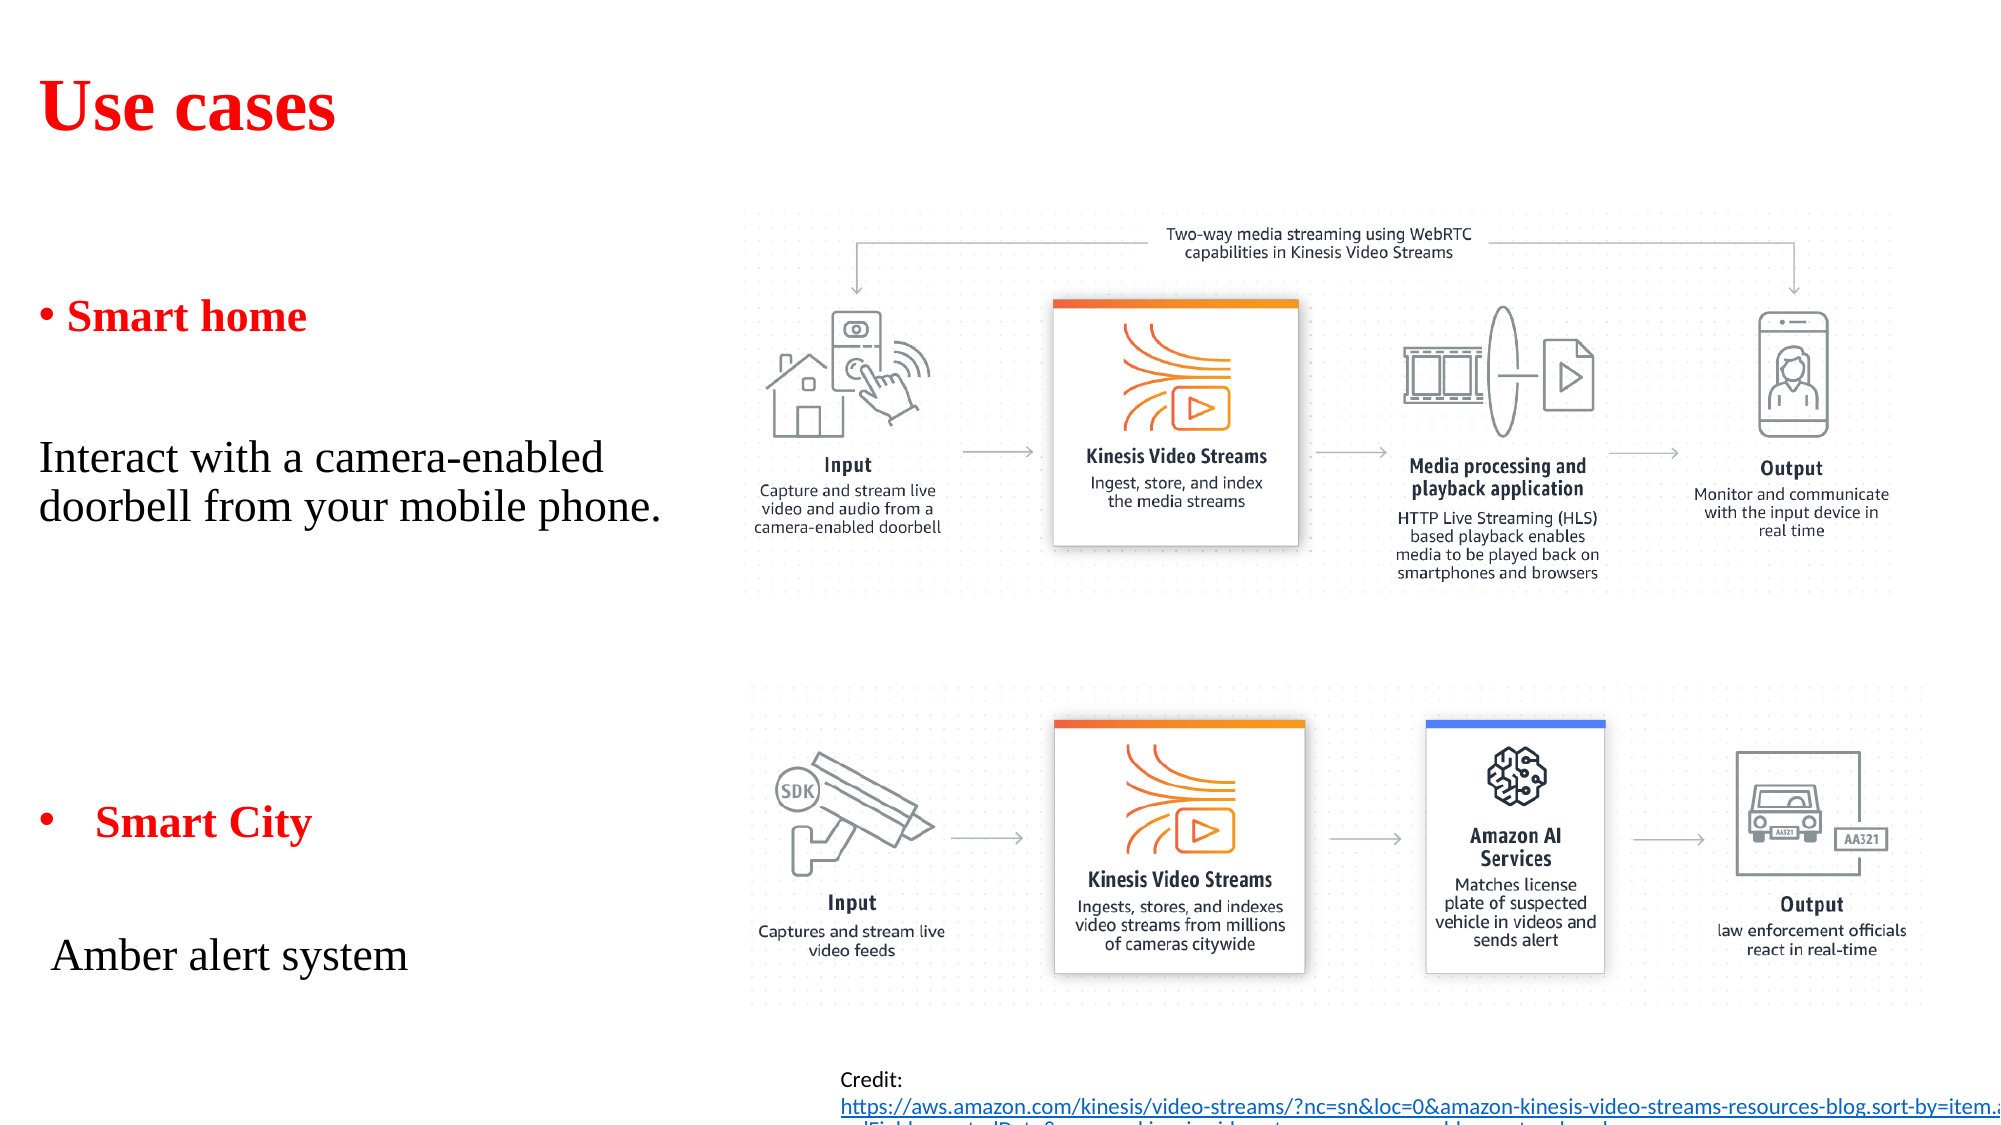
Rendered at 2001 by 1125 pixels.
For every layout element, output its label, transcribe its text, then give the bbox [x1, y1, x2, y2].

text_box Credit: https://aws.amazon.com/kinesis/video-streams/?nc=sn&loc=0&amazon-kinesis-video-streams-resources-blog.sort-by=item.additionalFields.createdDate&amazon-kinesis-video-streams-resources-blog.sort-order=desc [825, 1056, 2000, 1125]
text_box Smart home Interact with a camera-enabled doorbell from your mobile phone. [23, 208, 743, 633]
picture [742, 686, 1926, 1012]
text_box Smart City Amber alert system [23, 751, 743, 1088]
picture [742, 208, 1902, 595]
text_box Use cases [23, 40, 1956, 155]
